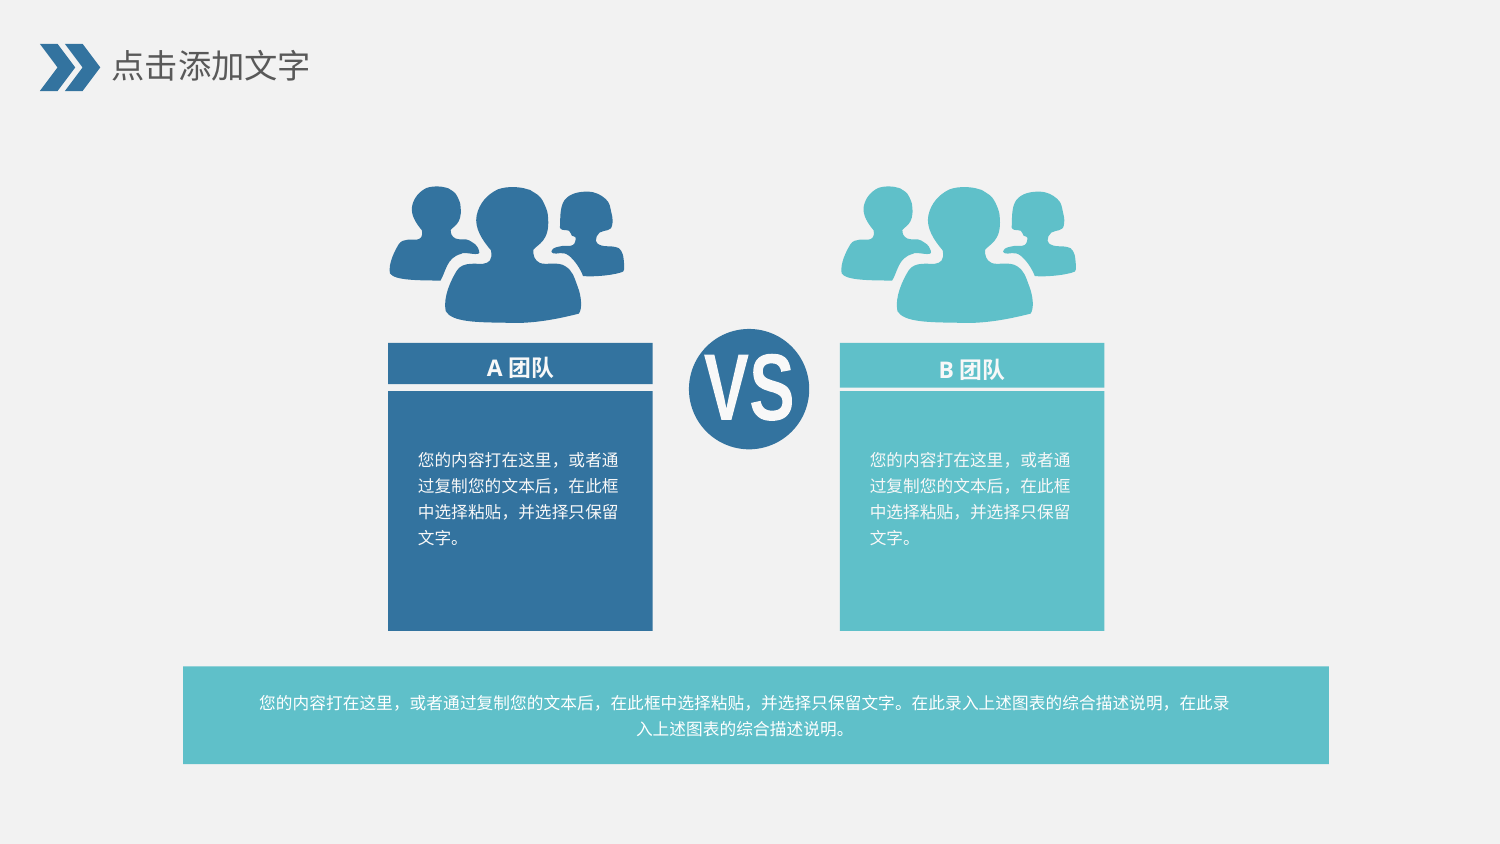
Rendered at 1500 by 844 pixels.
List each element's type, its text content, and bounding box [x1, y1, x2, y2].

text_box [839, 185, 1077, 325]
text_box A团队 [388, 342, 653, 385]
text_box [181, 664, 1331, 766]
text_box 您的内容打在这里，或者通过复制您的文本后，在此框中选择粘贴，并选择只保留文字。 [859, 439, 1090, 553]
text_box B团队 [839, 342, 1105, 388]
text_box [388, 391, 653, 631]
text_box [387, 185, 626, 325]
text_box 您的内容打在这里，或者通过复制您的文本后，在此框中选择粘贴，并选择只保留文字。在此录入上述图表的综合描述说明，在此录入上述图表的综合描述说明。 [253, 684, 1236, 741]
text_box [688, 328, 810, 450]
text_box 您的内容打在这里，或者通过复制您的文本后，在此框中选择粘贴，并选择只保留文字。 [407, 439, 638, 553]
text_box [839, 391, 1105, 631]
